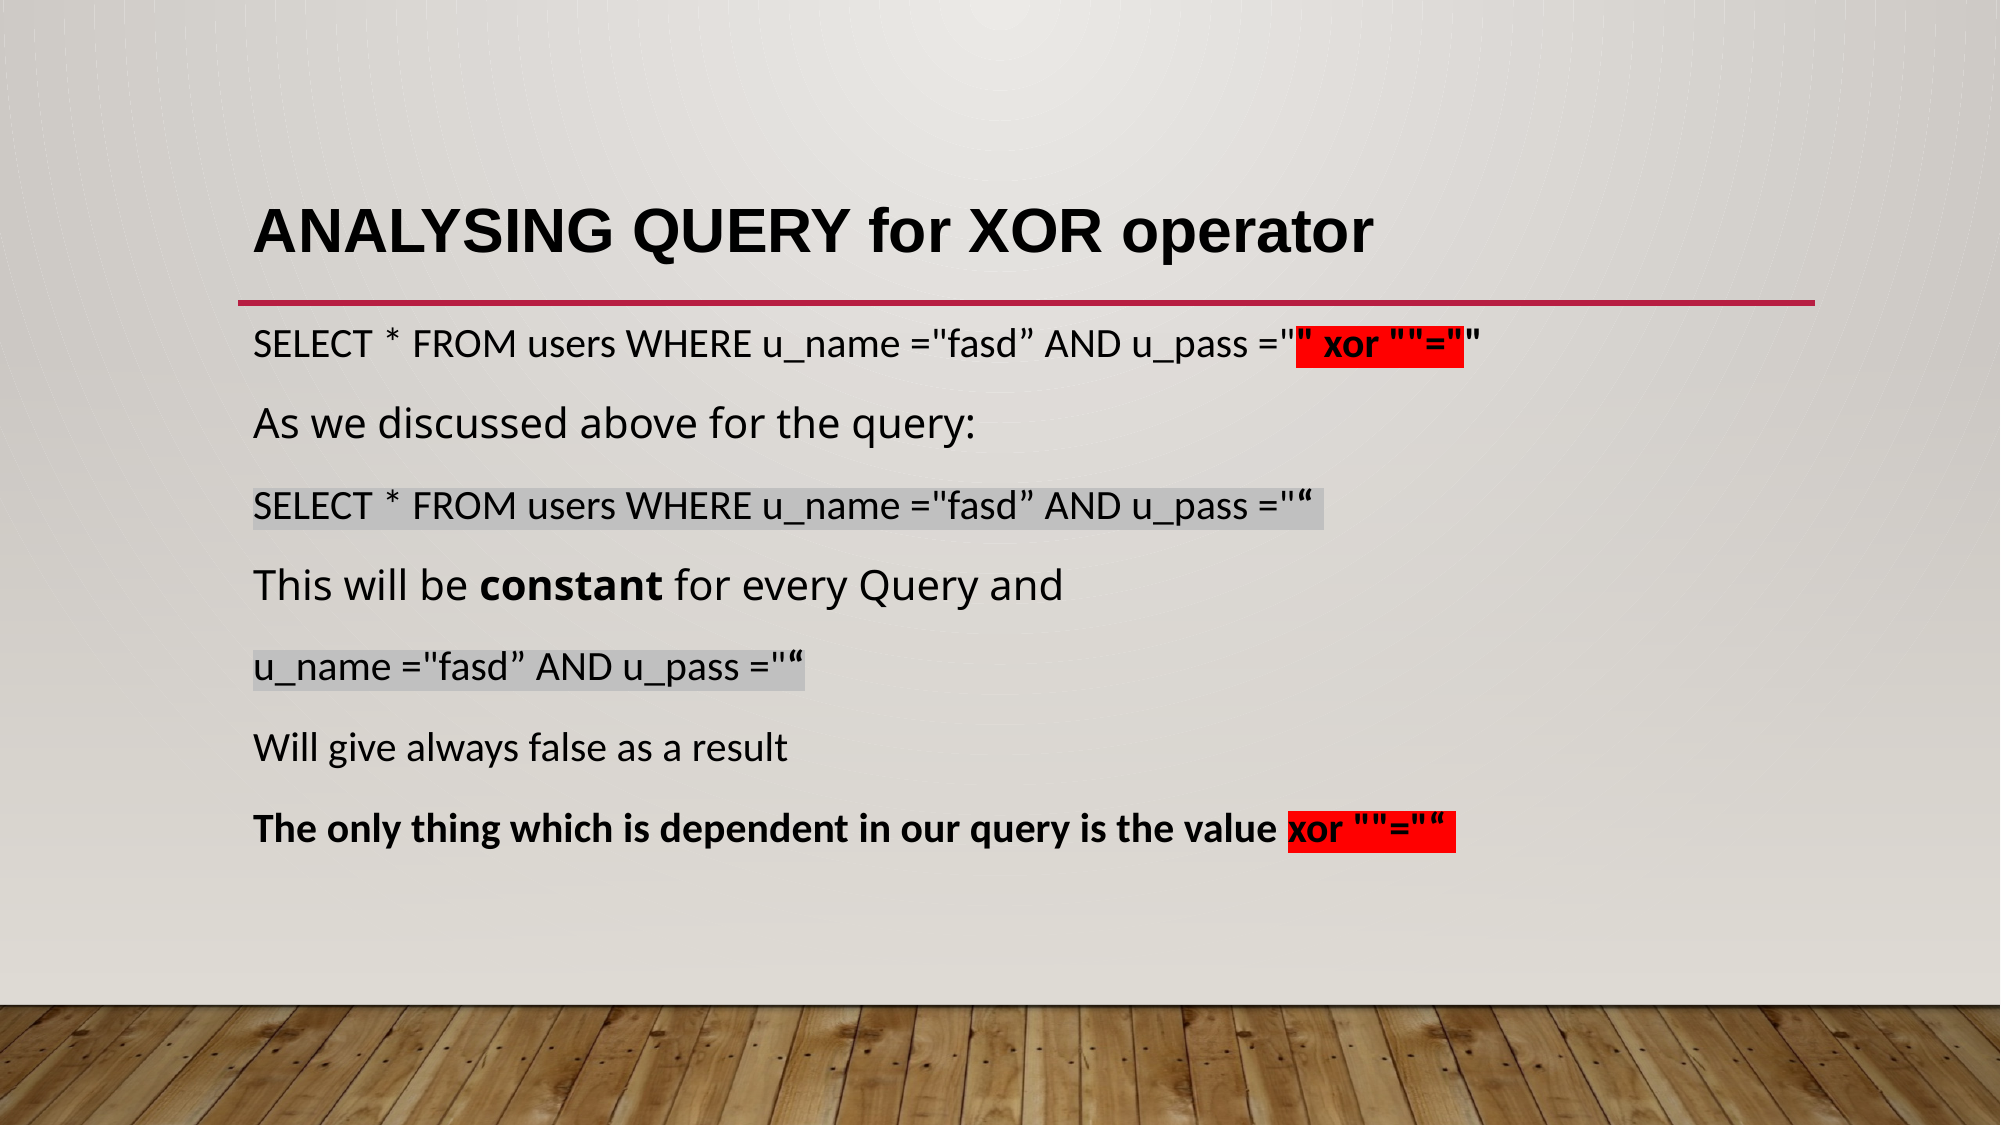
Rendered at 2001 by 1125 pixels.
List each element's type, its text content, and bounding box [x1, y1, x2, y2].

picture [0, 1005, 2000, 1125]
text_box ANALYSING QUERY for XOR operator [238, 182, 1814, 398]
list SELECT * FROM users WHERE u_name ="fasd” AND u_pass ="" xor ""="" As we discussed above for the query: SELECT * FROM users WHERE u_name ="fasd” AND u_pass ="“ This will be constant for every Query and u_name ="fasd” AND u_pass ="“ Will give always false as a result The only thing which is dependent in our query is the value xor ""="“ [238, 398, 1814, 1018]
